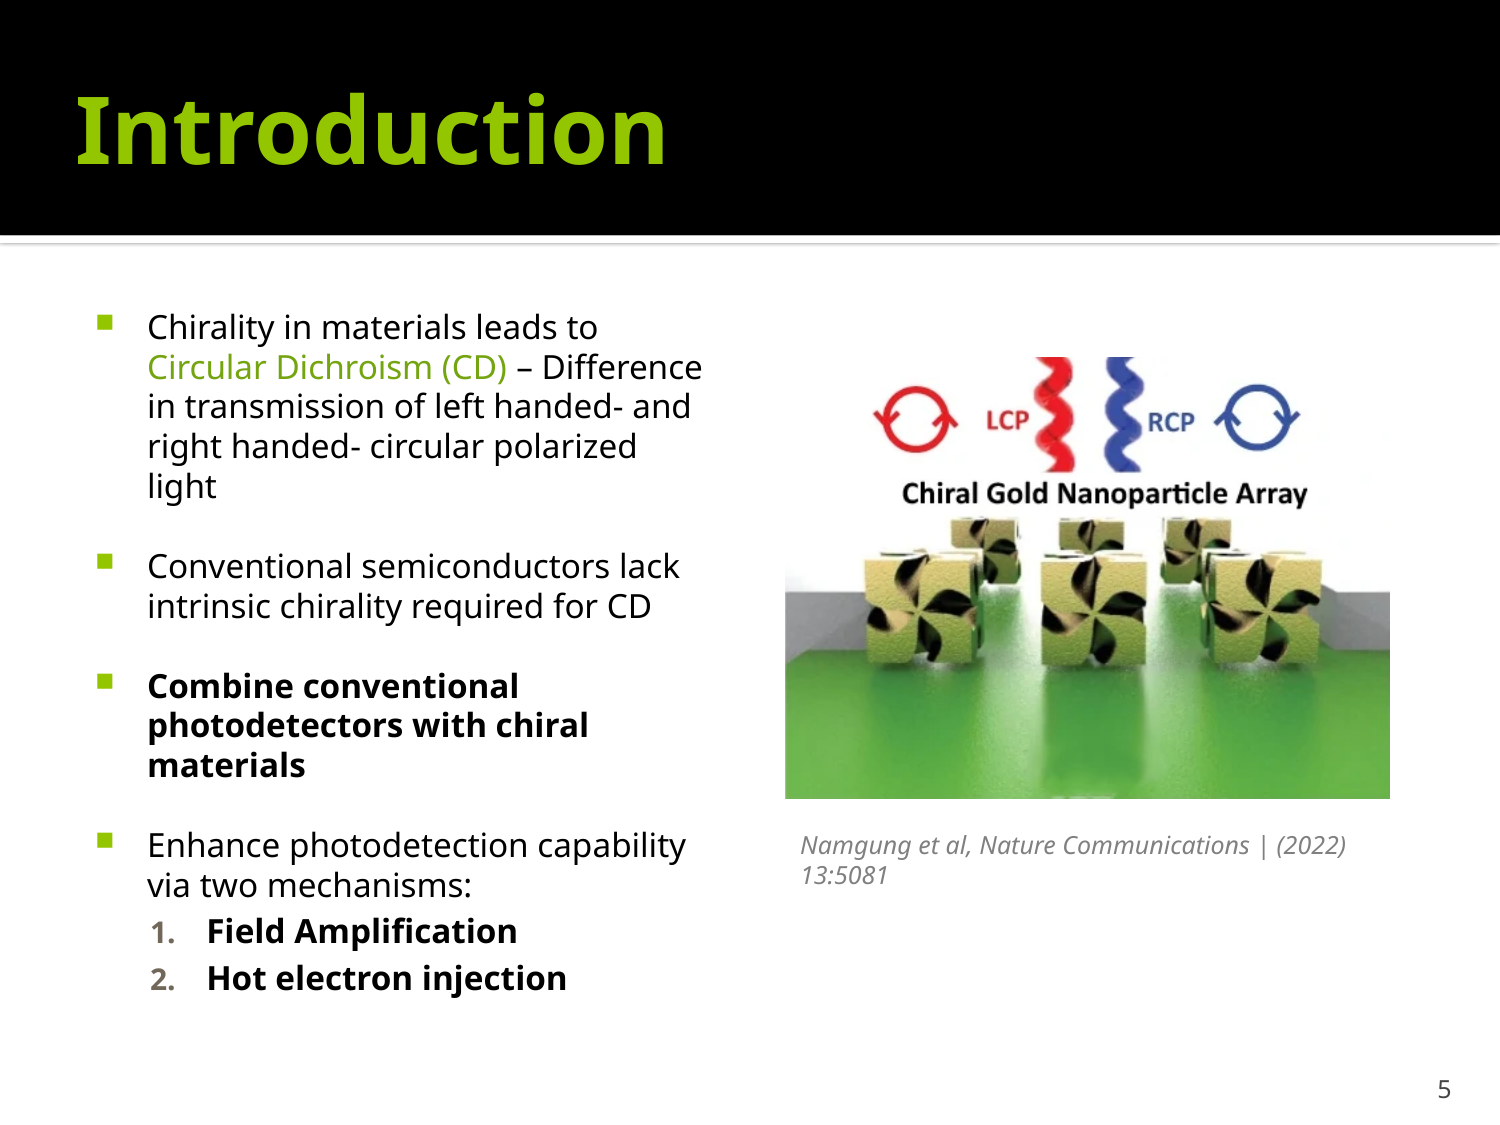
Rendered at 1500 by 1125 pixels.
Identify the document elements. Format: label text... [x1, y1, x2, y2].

title Introduction [75, 24, 1425, 231]
slide_number 5 [1345, 1062, 1467, 1108]
picture [785, 357, 1390, 799]
text_box Namgung et al, Nature Communications | (2022) 13:5081 [785, 822, 1400, 897]
list Chirality in materials leads to Circular Dichroism (CD) – Difference in transmission of left handed- and right handed- circular polarized light Conventional semiconductors lack intrinsic chirality required for CD Combine conventional photodetectors with chiral materials Enhance photodetection capability via two mechanisms: Field Amplification Hot electron injection [75, 291, 727, 1050]
